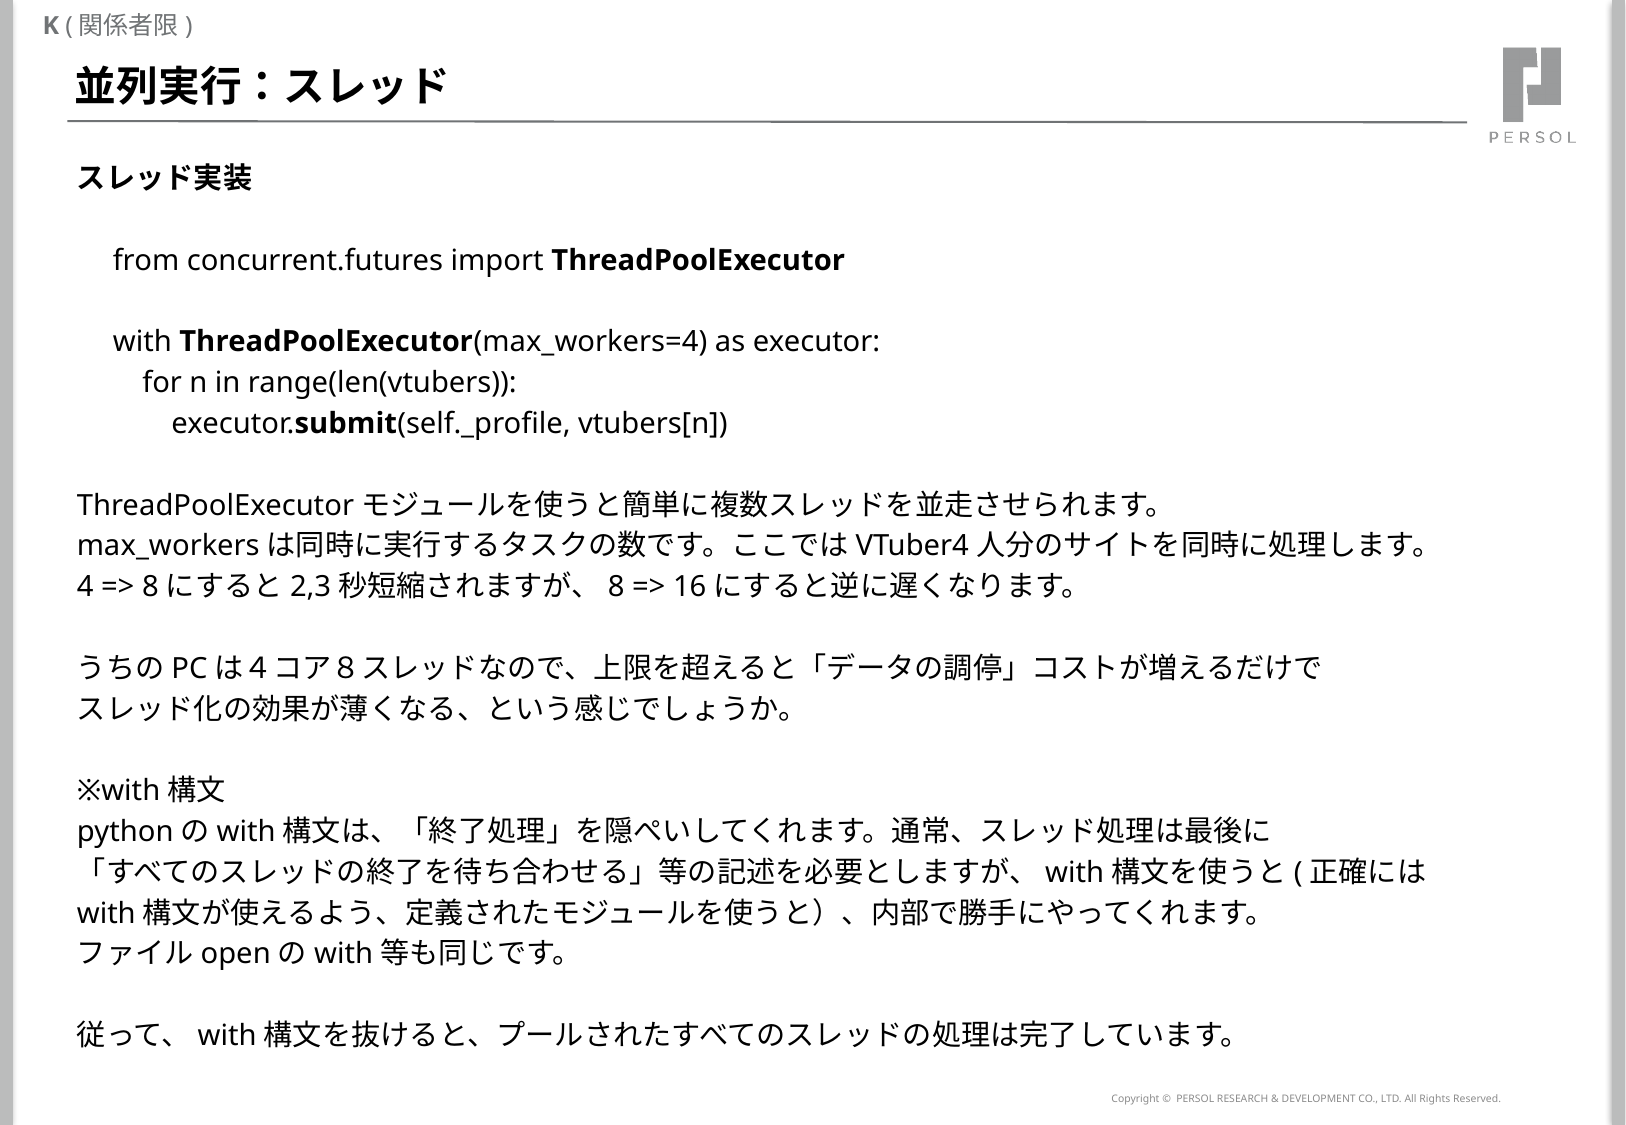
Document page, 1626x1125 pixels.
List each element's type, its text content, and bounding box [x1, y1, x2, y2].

title 並列実行：スレッド [59, 47, 1560, 123]
picture [1466, 24, 1599, 166]
list スレッド実装 from concurrent.futures import ThreadPoolExecutor with ThreadPoolExecutor(max_workers=4) as executor: for n in range(len(vtubers)): executor.submit(self._profile, vtubers[n]) ThreadPoolExecutorモジュールを使うと簡単に複数スレッドを並走させられます。 max_workersは同時に実行するタスクの数です。ここではVTuber4人分のサイトを同時に処理します。 4 => 8にすると2,3秒短縮されますが、8 => 16にすると逆に遅くなります。 うちのPCは４コア８スレッドなので、上限を超えると「データの調停」コストが増えるだけで スレッド化の効果が薄くなる、という感じでしょうか。 ※with構文 pythonのwith構文は、「終了処理」を隠ぺいしてくれます。通常、スレッド処理は最後に 「すべてのスレッドの終了を待ち合わせる」等の記述を必要としますが、with構文を使うと(正確には with構文が使えるよう、定義されたモジュールを使うと）、内部で勝手にやってくれます。 ファイルopenのwith等も同じです。 従って、with構文を抜けると、プールされたすべてのスレッドの処理は完了しています。 [61, 151, 1564, 1087]
